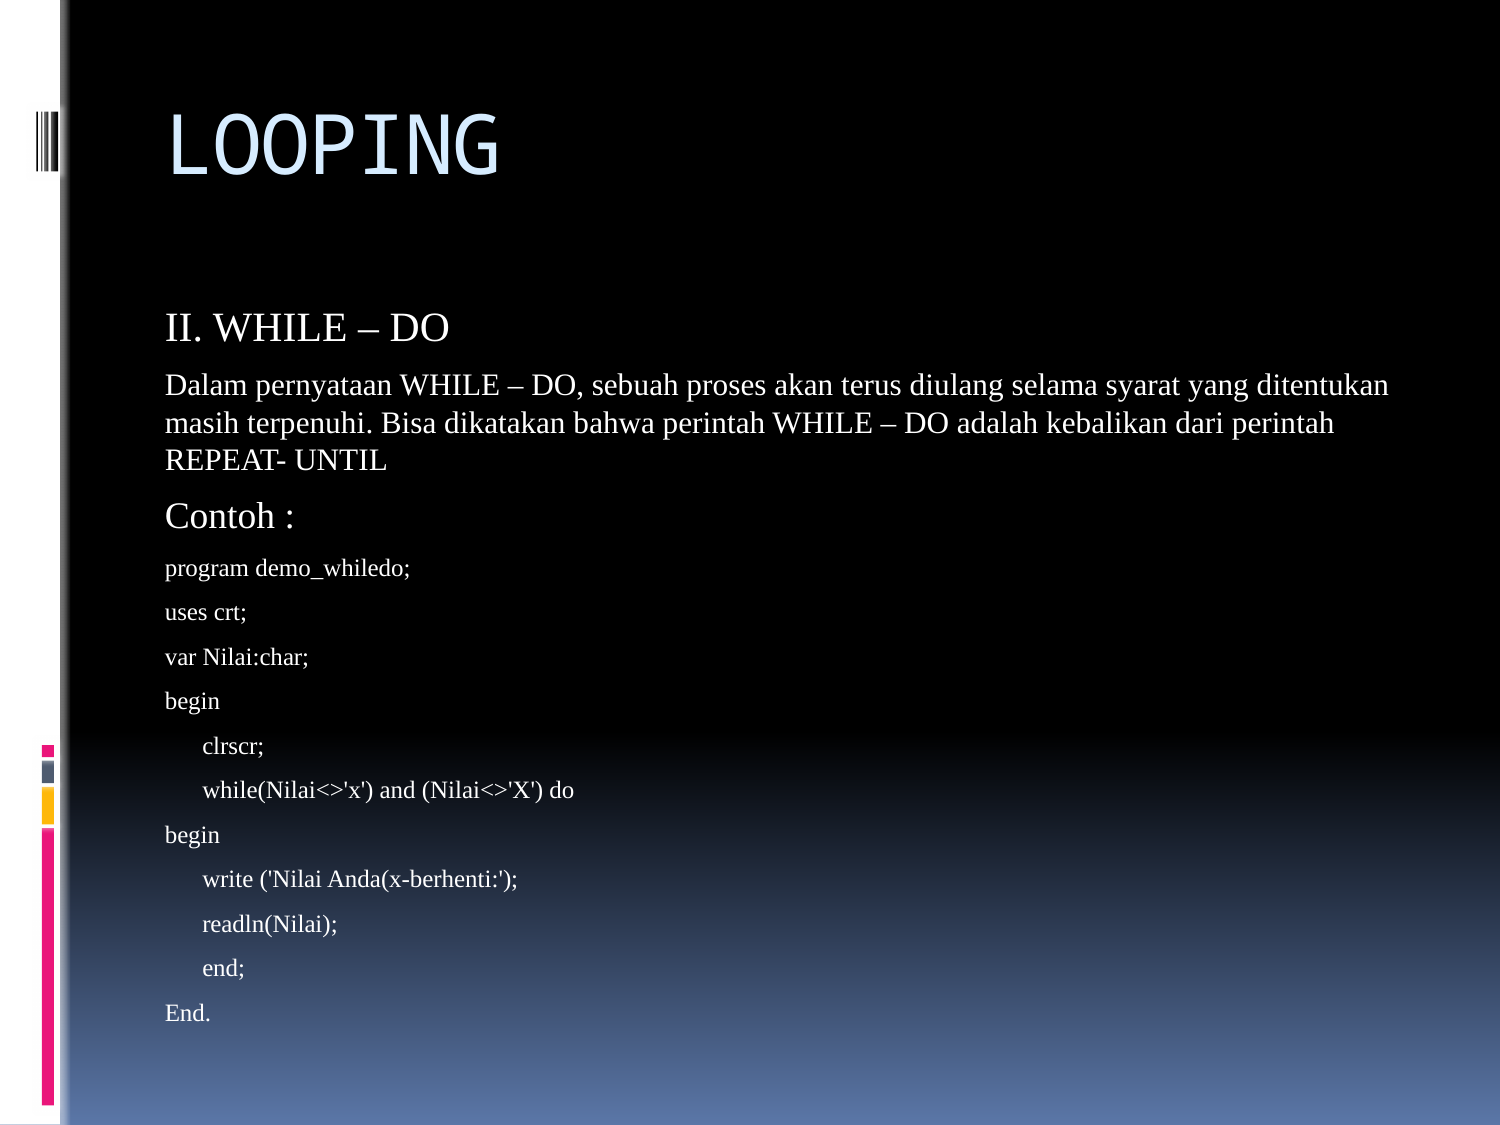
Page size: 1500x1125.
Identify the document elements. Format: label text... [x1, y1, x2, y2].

list II. WHILE – DO Dalam pernyataan WHILE – DO, sebuah proses akan terus diulang selama syarat yang ditentukan masih terpenuhi. Bisa dikatakan bahwa perintah WHILE – DO adalah kebalikan dari perintah REPEAT- UNTIL Contoh : program demo_whiledo; uses crt; var Nilai:char; begin clrscr; while(Nilai<>'x') and (Nilai<>'X') do begin write ('Nilai Anda(x-berhenti:'); readln(Nilai); end; End. [150, 292, 1425, 1043]
title LOOPING [150, 83, 1425, 234]
